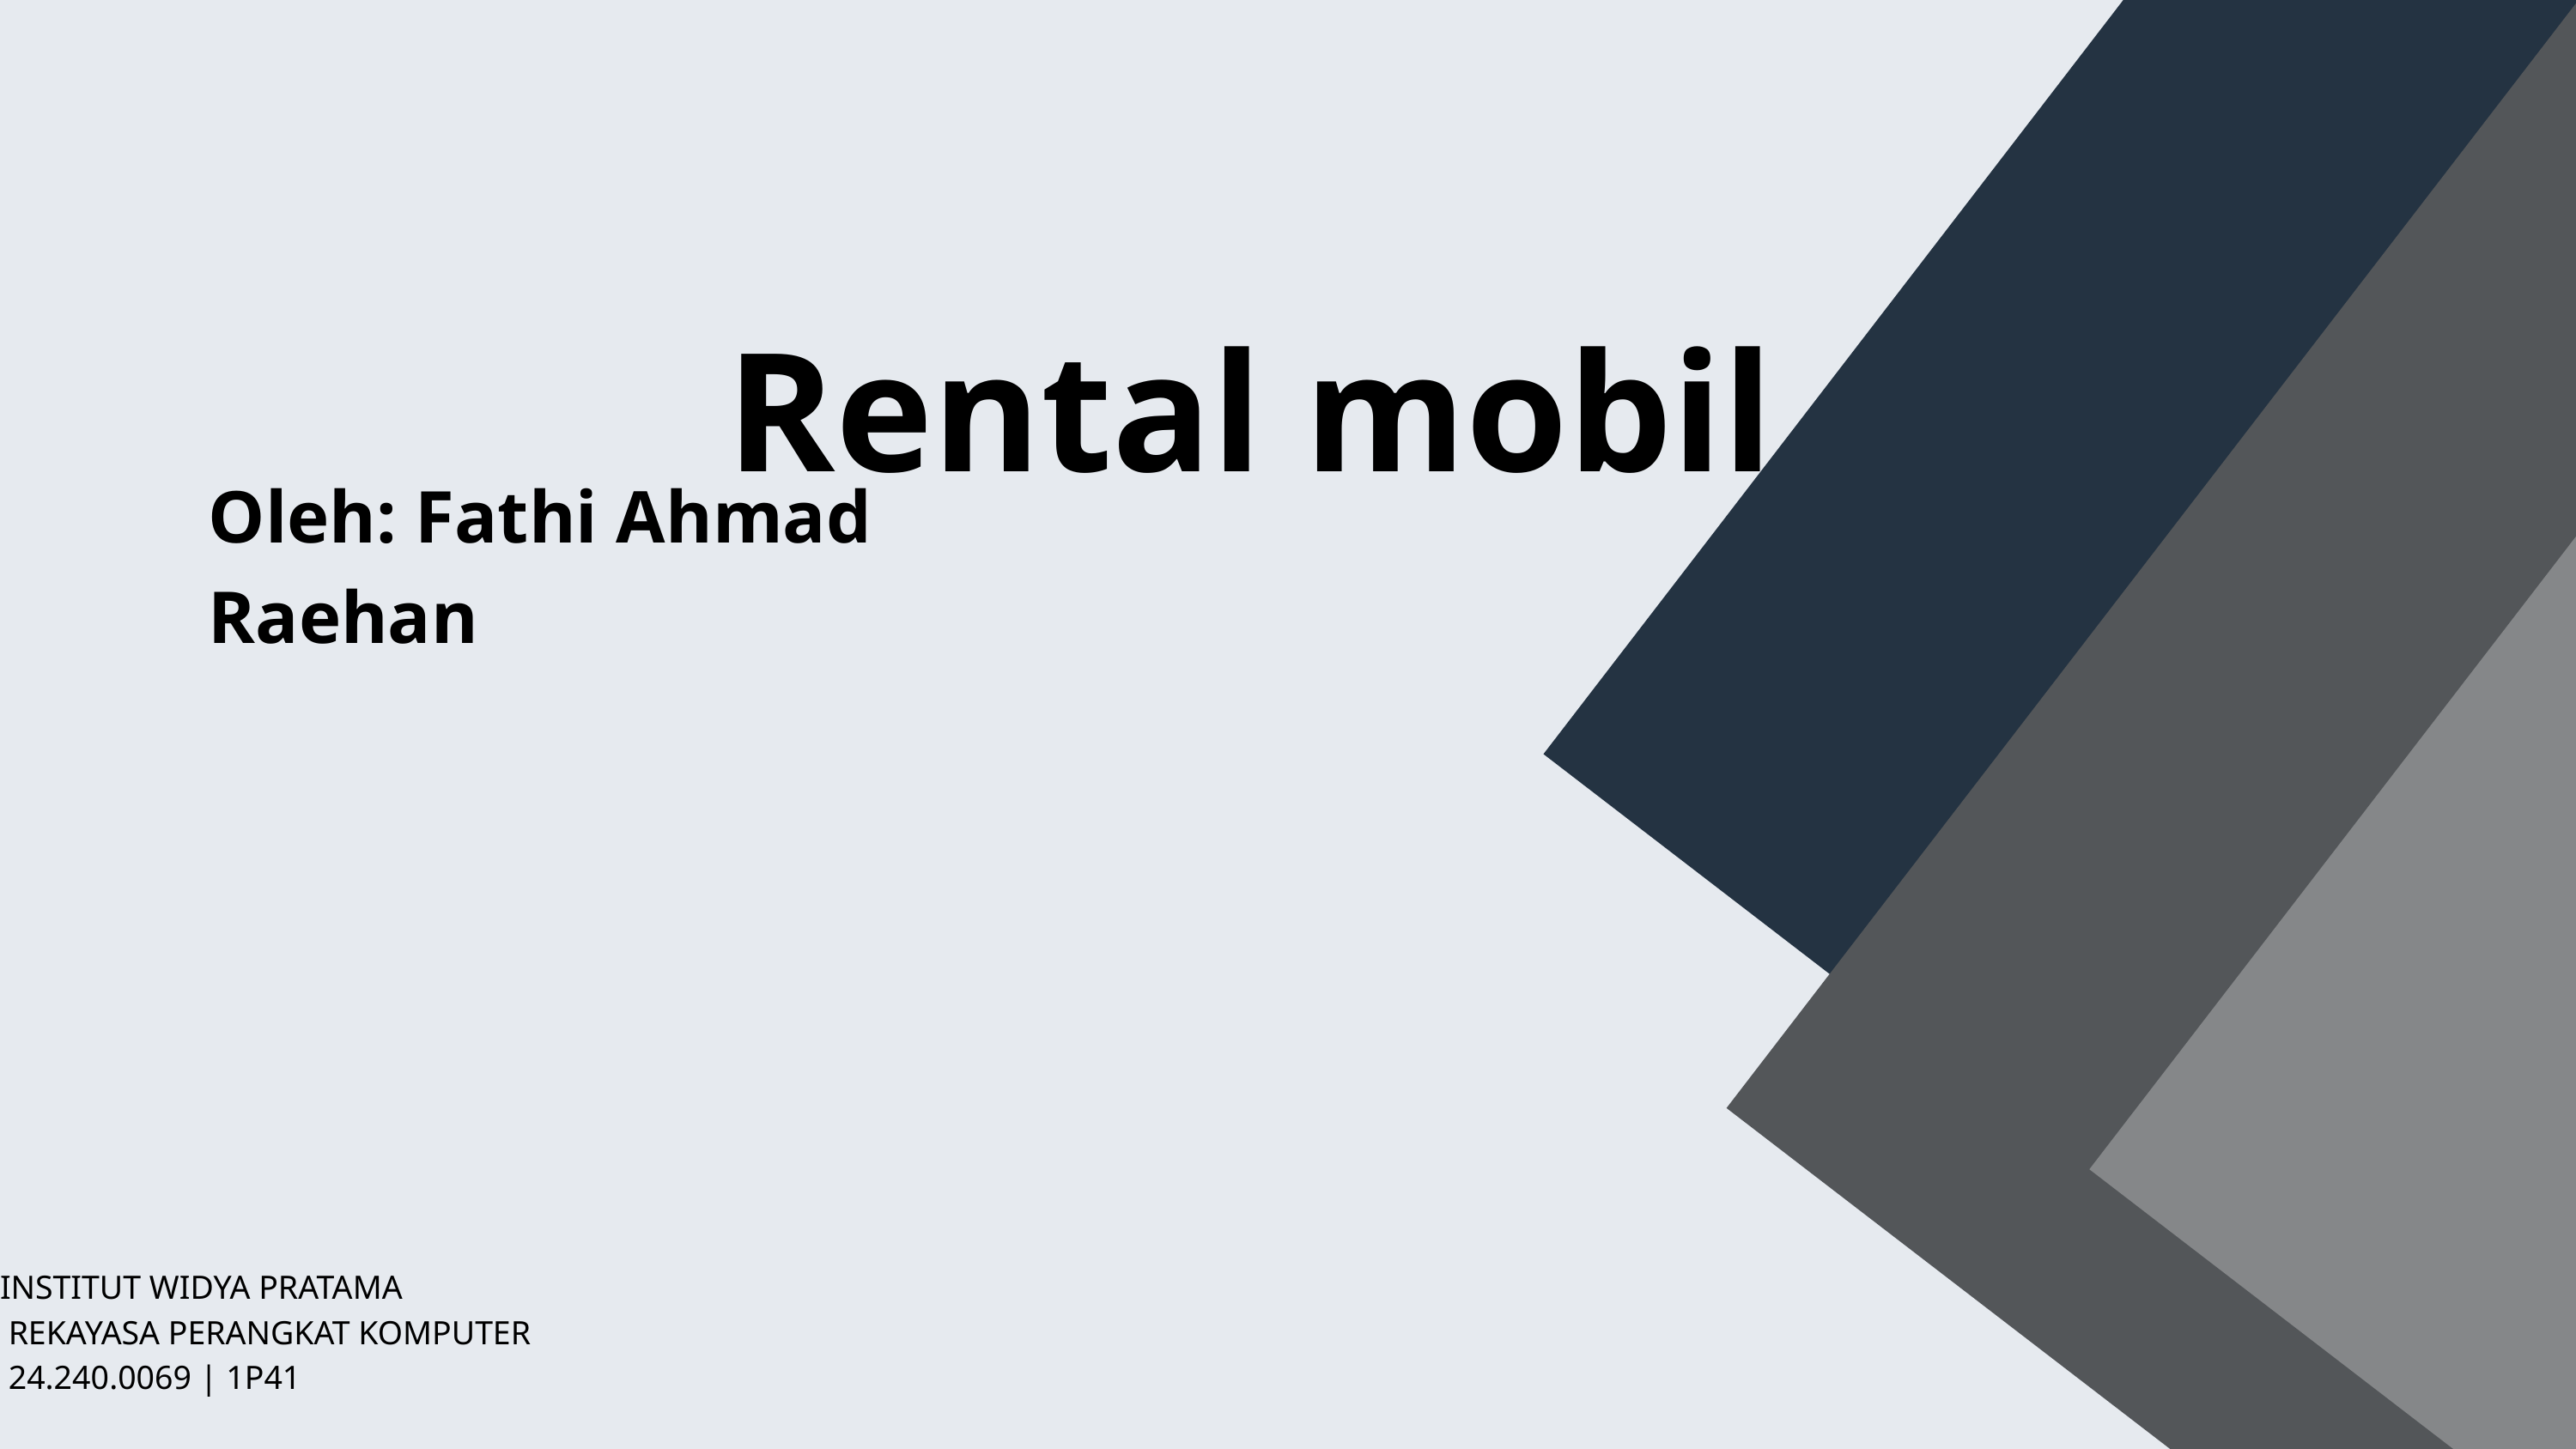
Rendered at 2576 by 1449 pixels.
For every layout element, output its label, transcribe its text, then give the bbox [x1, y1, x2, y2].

text_box INSTITUT WIDYA PRATAMA REKAYASA PERANGKAT KOMPUTER 24.240.0069 | 1P41 [0, 1260, 1537, 1397]
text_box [1543, 0, 2576, 1449]
text_box Rental mobil [0, 274, 1537, 505]
text_box Oleh: Fathi Ahmad Raehan [208, 505, 1139, 658]
